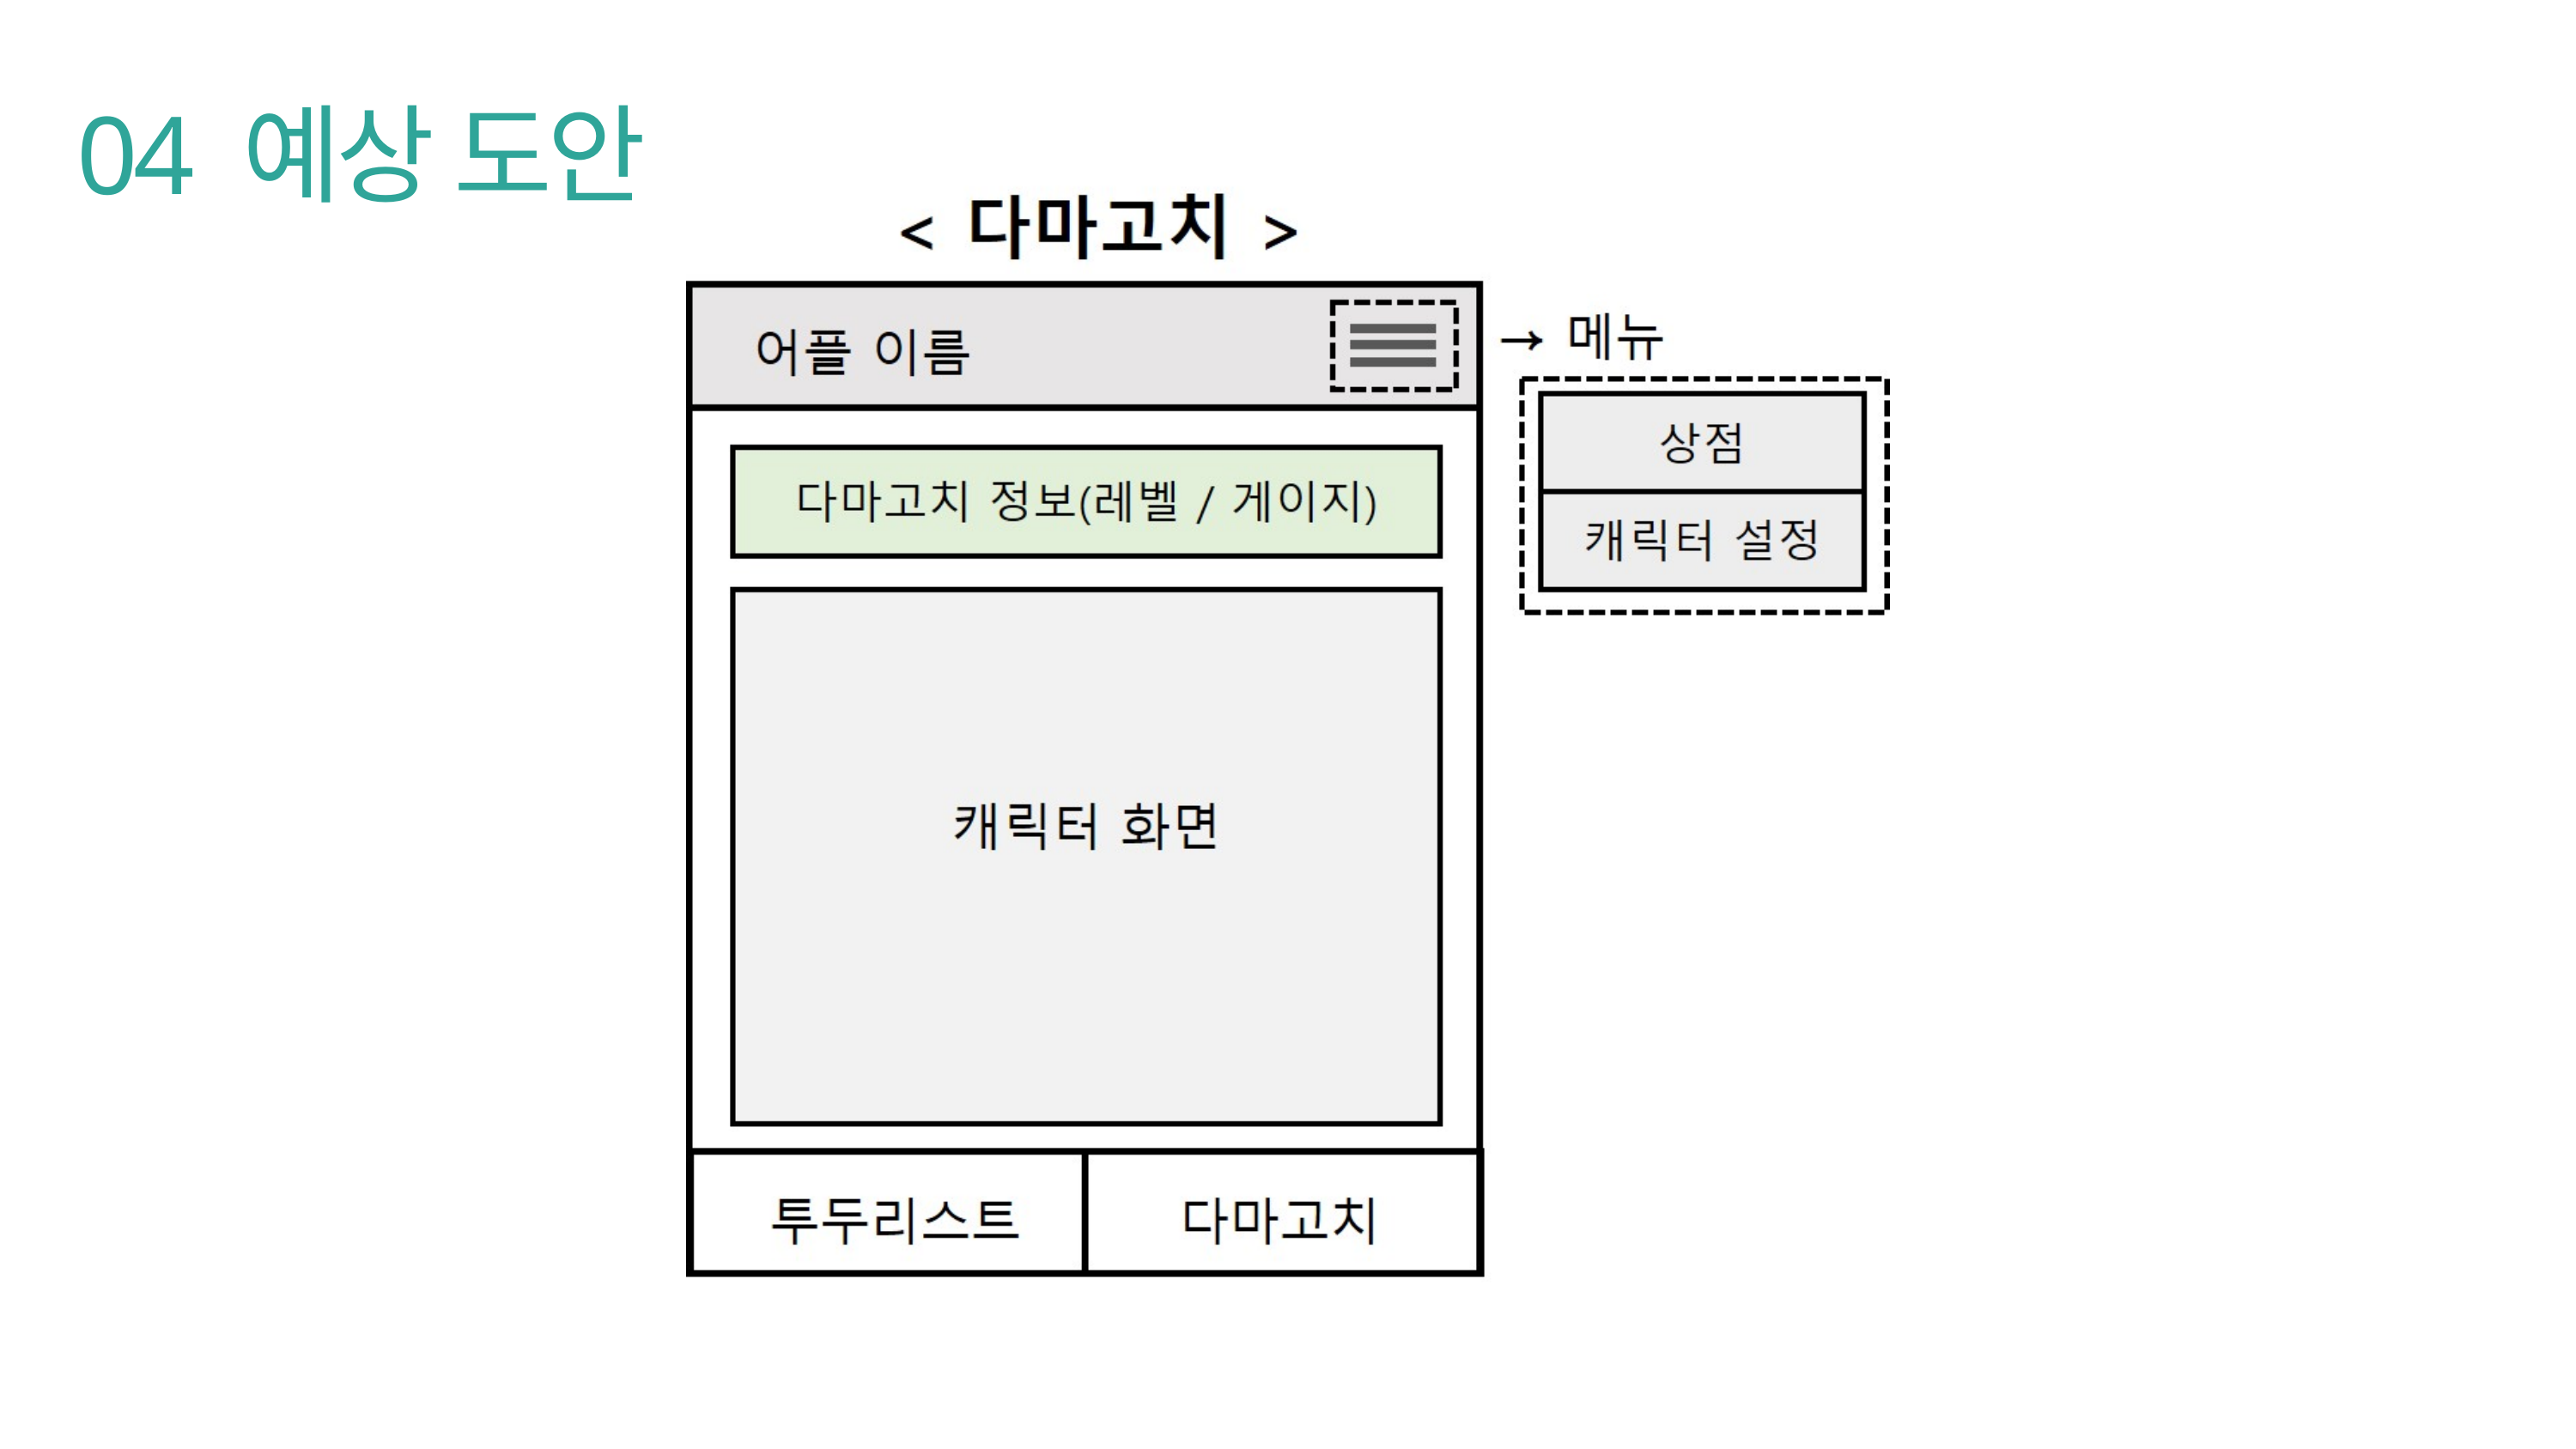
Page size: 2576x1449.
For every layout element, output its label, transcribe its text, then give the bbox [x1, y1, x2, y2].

picture [685, 166, 1890, 1282]
text_box 04 예상 도안 [64, 80, 949, 232]
